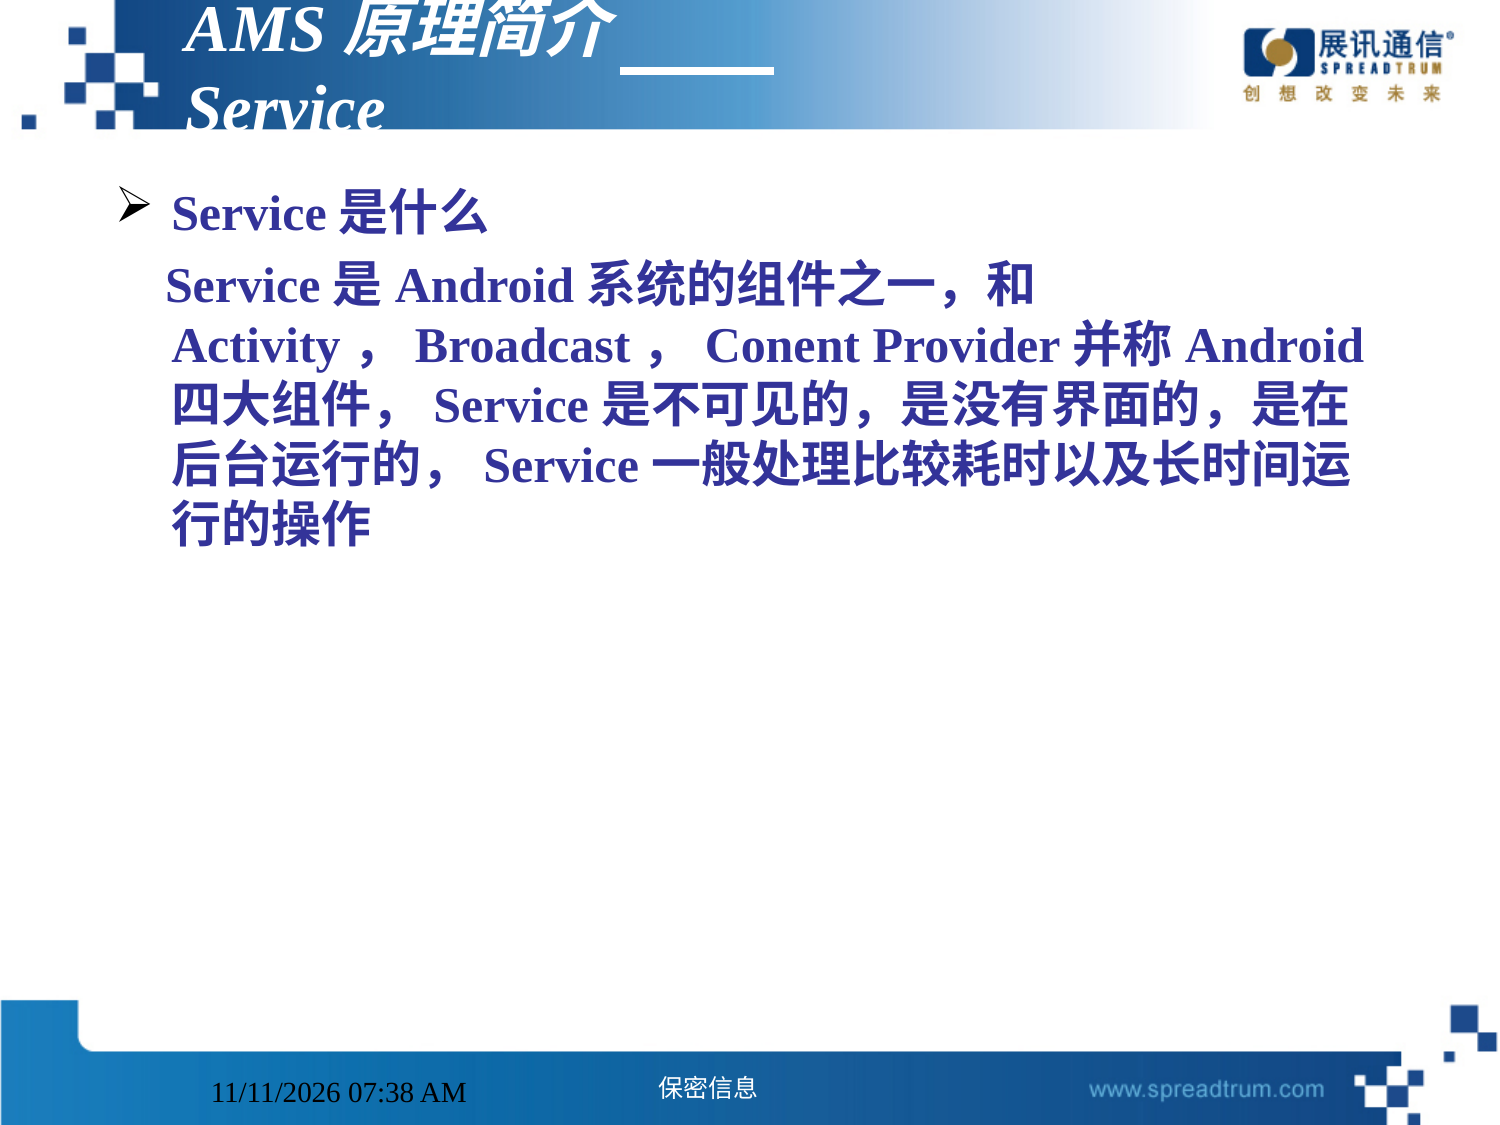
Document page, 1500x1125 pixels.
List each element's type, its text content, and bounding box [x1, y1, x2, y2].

title AMS原理简介 Service [170, 0, 1022, 153]
list Service是什么 Service是Android系统的组件之一，和Activity，Broadcast，Conent Provider并称Android四大组件，Service是不可见的，是没有界面的，是在后台运行的，Service一般处理比较耗时以及长时间运行的操作 [100, 172, 1389, 941]
picture [0, 0, 1500, 1125]
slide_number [104, 1065, 574, 1125]
